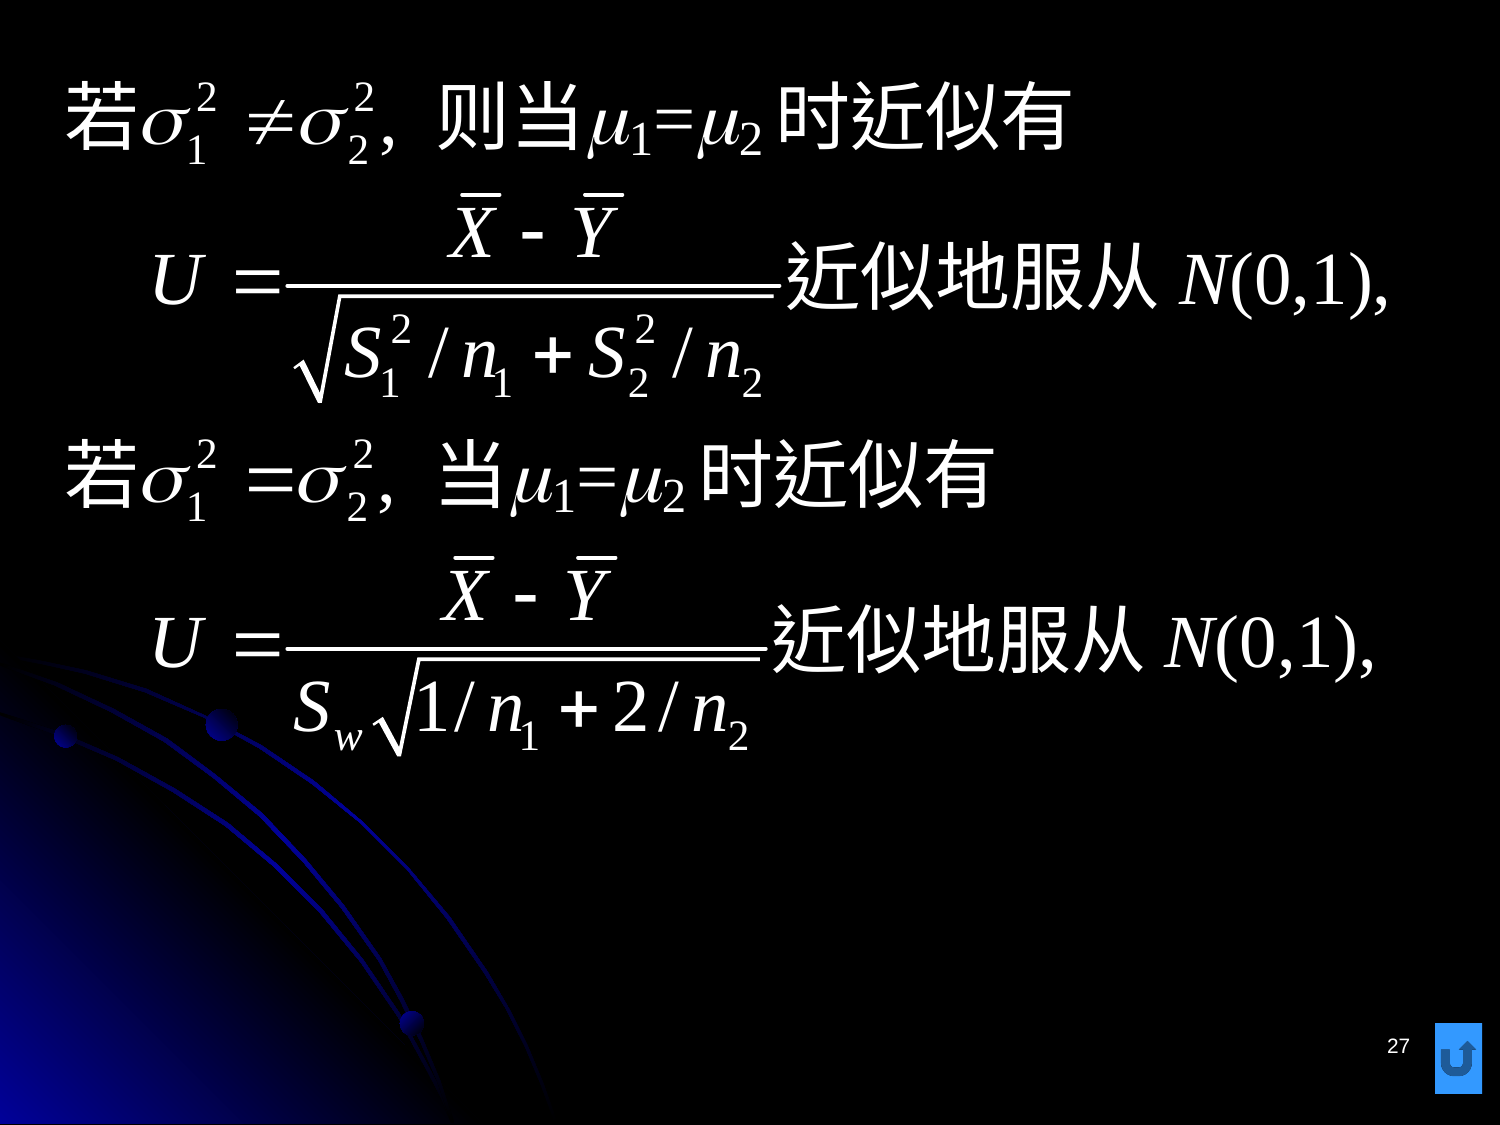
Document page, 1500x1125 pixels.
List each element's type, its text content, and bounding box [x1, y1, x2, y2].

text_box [64, 54, 1452, 1035]
slide_number 27 [1074, 1035, 1425, 1100]
